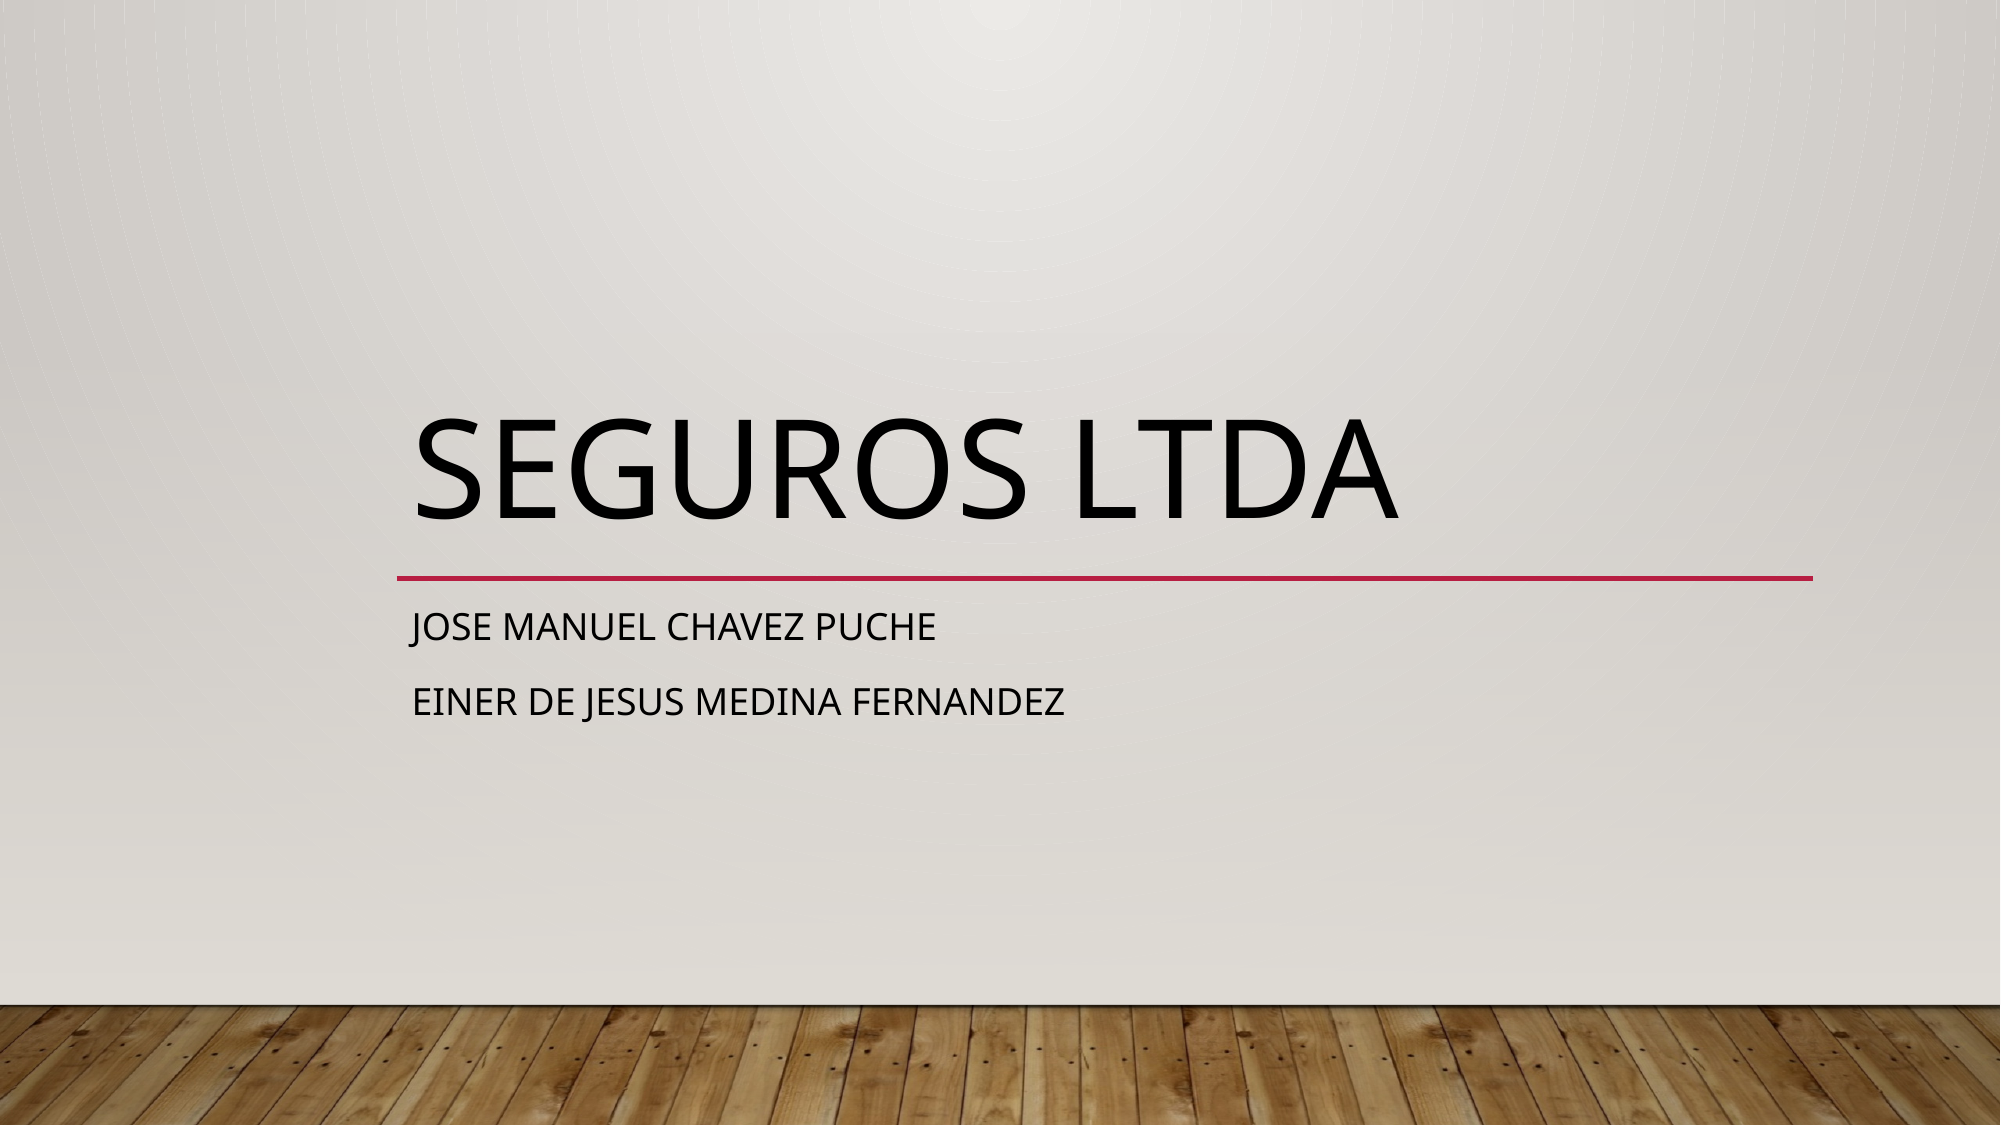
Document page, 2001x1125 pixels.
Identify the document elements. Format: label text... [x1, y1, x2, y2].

subtitle Jose manuel chavez puche Einer de jesus medina fernandez [396, 579, 1814, 740]
title Seguros ltda [396, 131, 1814, 549]
picture [0, 1005, 2000, 1125]
